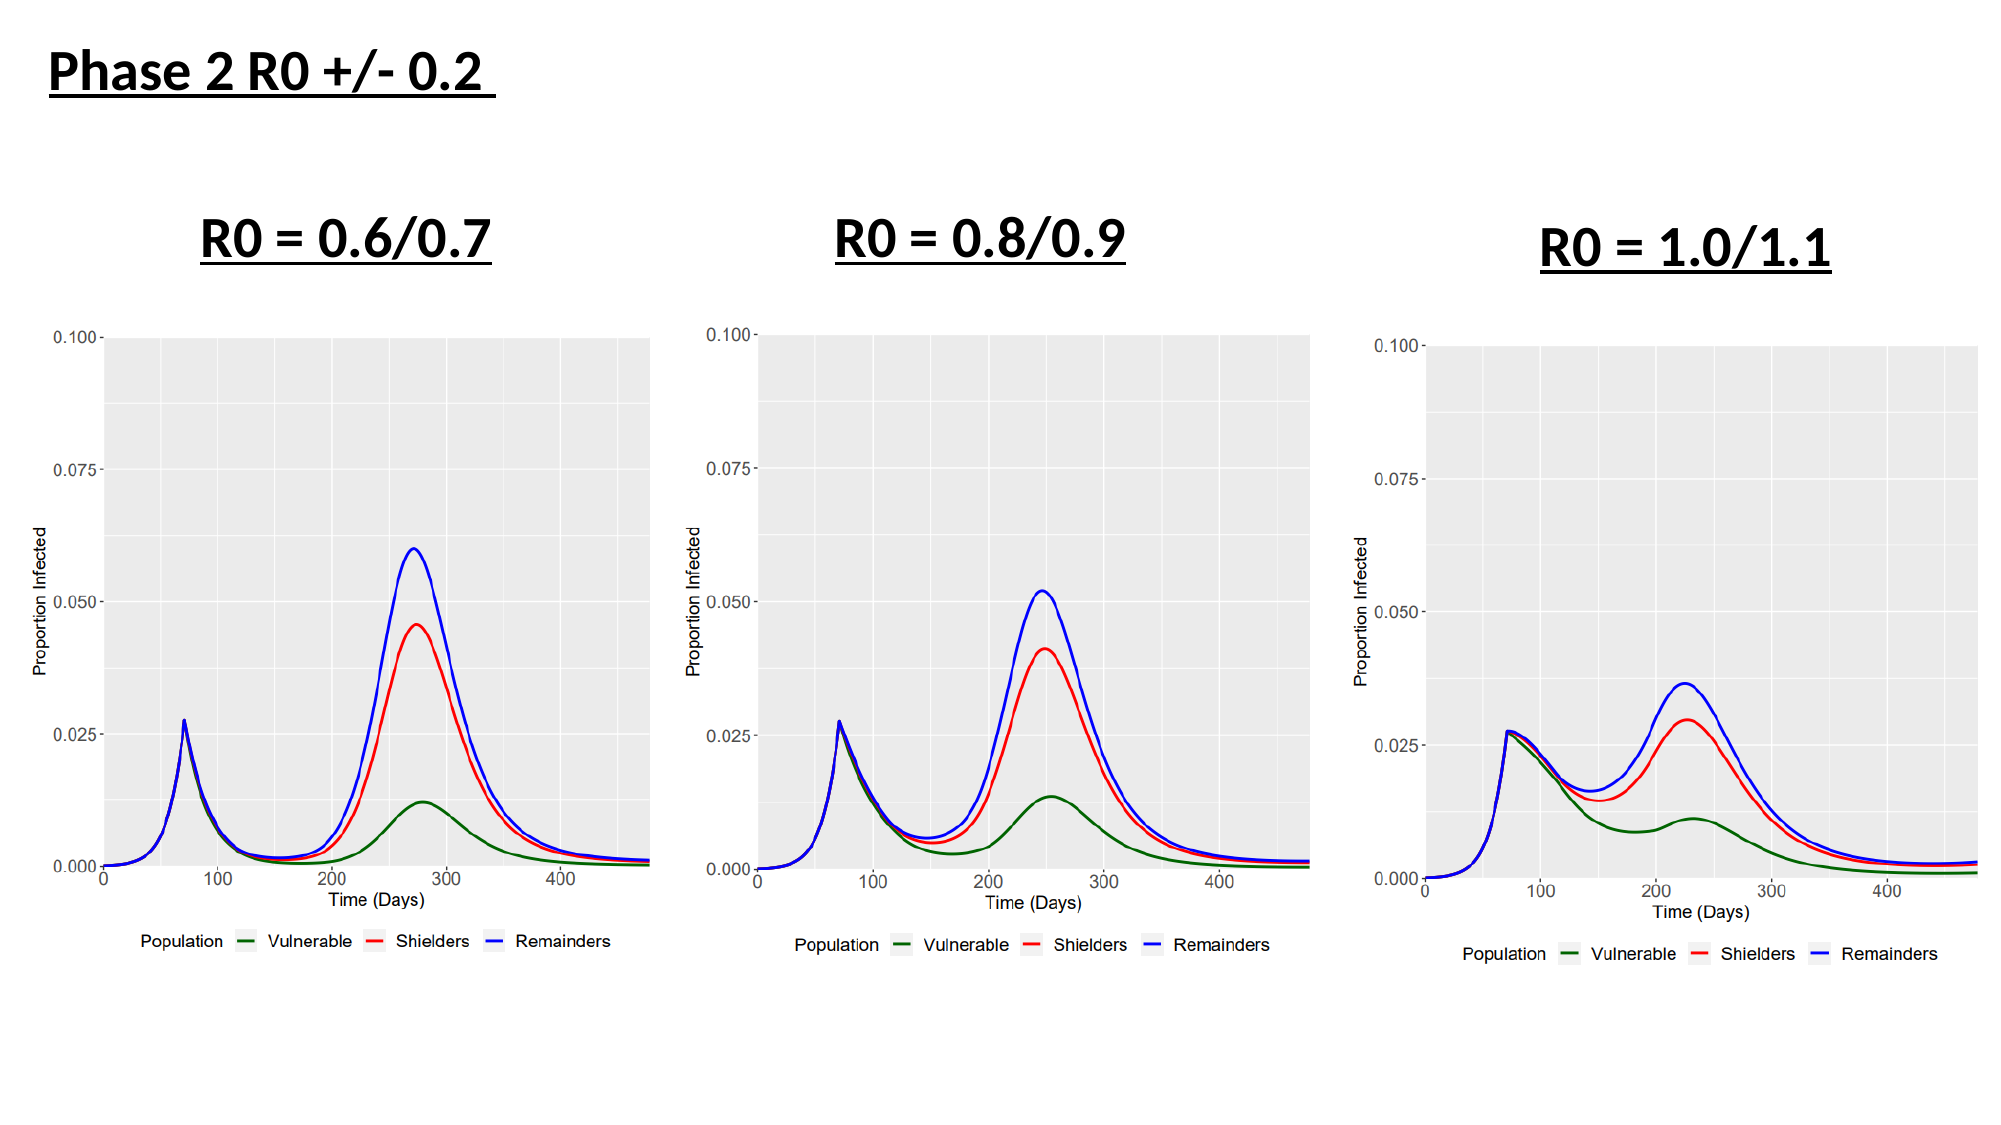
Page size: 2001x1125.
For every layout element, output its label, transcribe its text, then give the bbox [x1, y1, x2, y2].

text_box R0 = 1.0/1.1 [1525, 200, 1847, 286]
picture [681, 322, 1322, 963]
picture [21, 322, 665, 963]
text_box R0 = 0.8/0.9 [819, 192, 1142, 277]
picture [1337, 331, 1986, 971]
text_box Phase 2 R0 +/- 0.2 [33, 24, 512, 110]
text_box R0 = 0.6/0.7 [185, 192, 508, 277]
